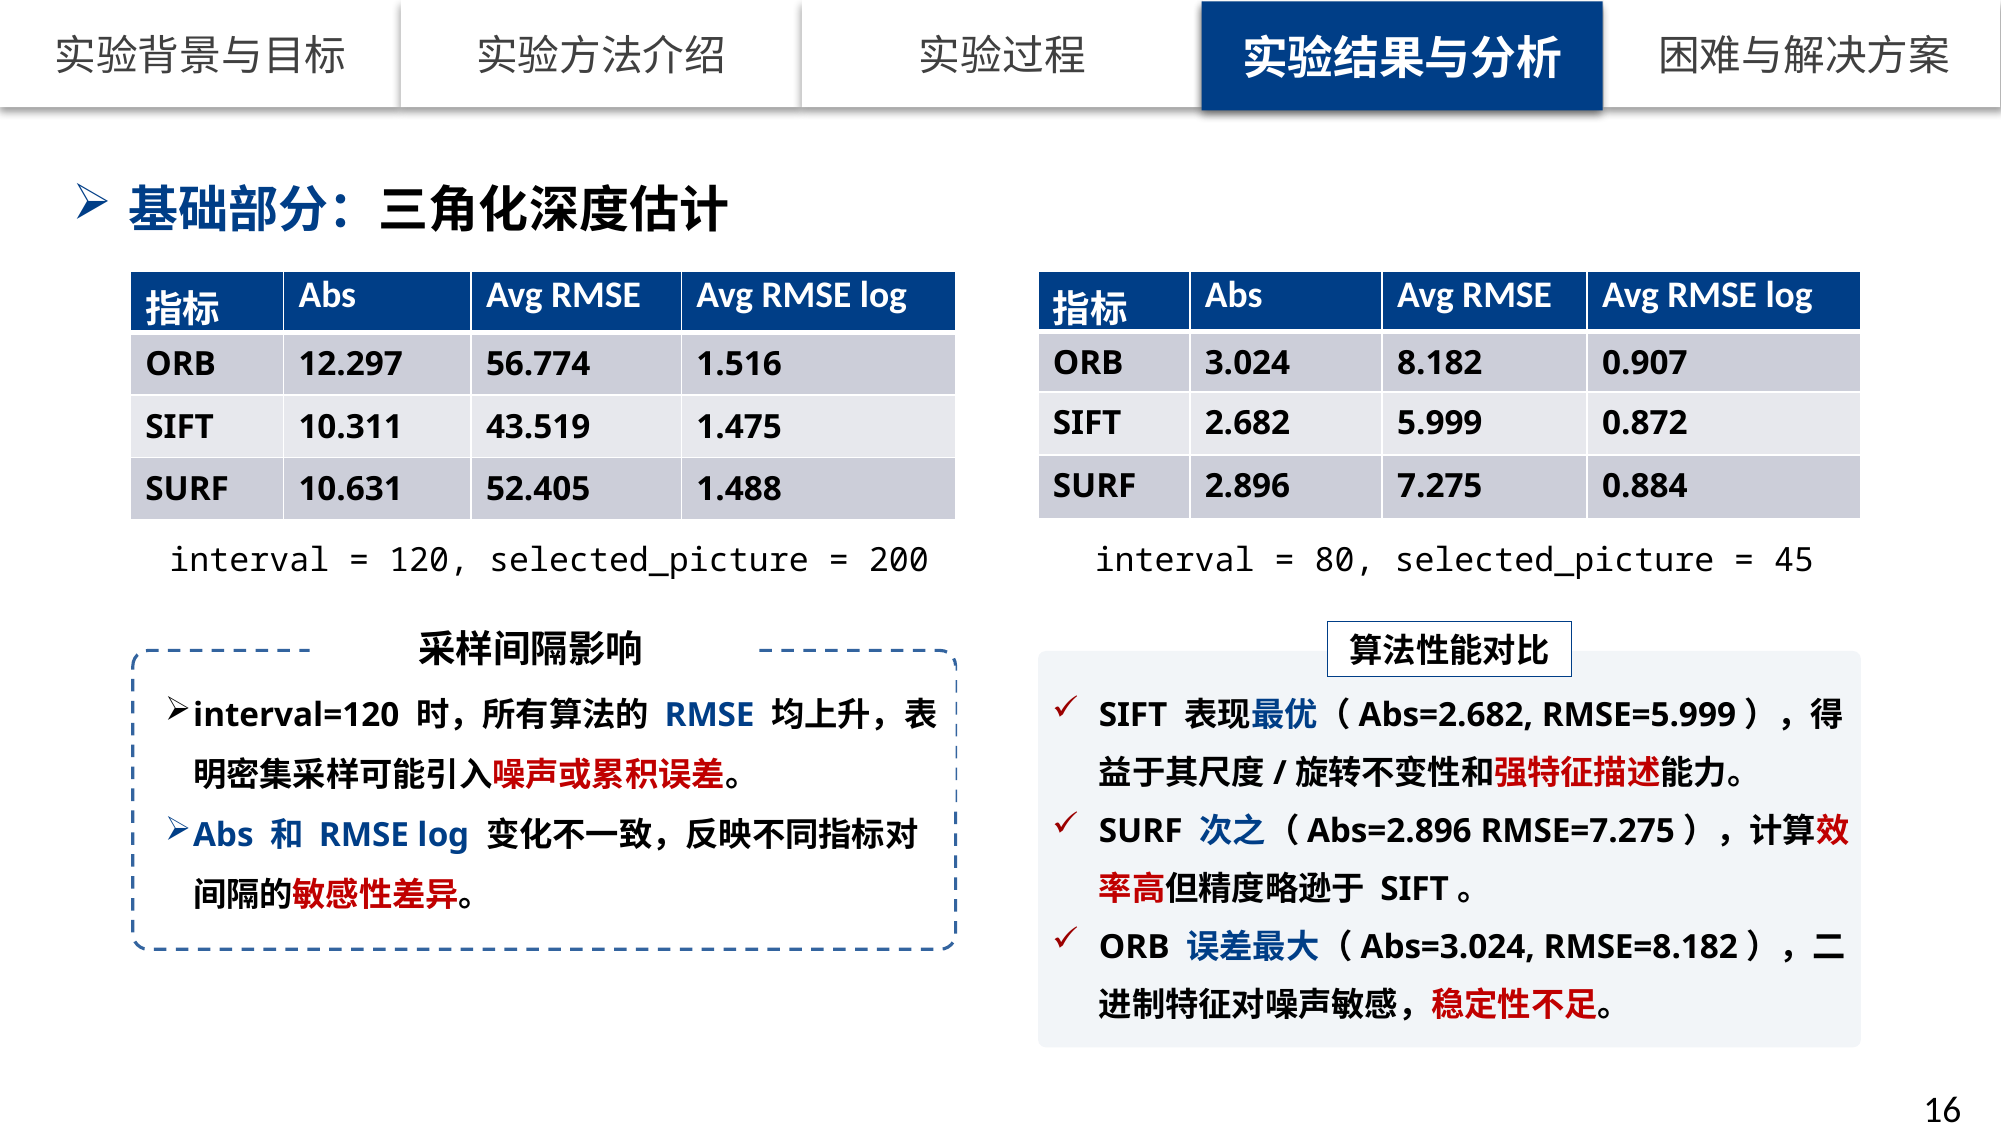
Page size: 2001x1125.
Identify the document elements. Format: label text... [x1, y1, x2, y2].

table_cell SURF [131, 458, 283, 519]
table_header Abs [284, 272, 470, 330]
table_cell 3.024 [1191, 334, 1381, 391]
table_cell 8.182 [1383, 334, 1586, 391]
table_header Avg RMSE log [682, 272, 955, 330]
table_cell 12.297 [284, 335, 470, 394]
text_box interval=120 时，所有算法的 RMSE 均上升，表明密集采样可能引入噪声或累积误差。 Abs 和 RMSE log 变化不一致，反映不同指标对间隔的敏感性差异。 [150, 665, 956, 812]
table_header Abs [1191, 272, 1381, 329]
table_cell 1.516 [682, 335, 955, 394]
table_header Avg RMSE [472, 272, 681, 330]
table_header Avg RMSE [1383, 272, 1586, 329]
table_cell SIFT [1039, 393, 1189, 454]
table_cell SIFT [131, 396, 283, 457]
table_cell 0.907 [1588, 334, 1860, 391]
table_cell 2.896 [1191, 456, 1381, 518]
table_header 指标 [131, 272, 283, 330]
text_box [131, 649, 957, 951]
table_cell 2.682 [1191, 393, 1381, 454]
table_cell 5.999 [1383, 393, 1586, 454]
table_header Avg RMSE log [1588, 272, 1860, 329]
text_box interval = 80, selected_picture = 45 [1038, 551, 1872, 586]
table_cell 52.405 [472, 458, 681, 519]
table_cell 10.631 [284, 458, 470, 519]
table_cell 43.519 [472, 396, 681, 457]
table_cell 1.475 [682, 396, 955, 457]
text_box 基础部分：三角化深度估计 [57, 170, 1502, 246]
table_cell 0.884 [1588, 456, 1860, 518]
table_cell ORB [131, 335, 283, 394]
table_cell ORB [1039, 334, 1189, 391]
table_cell 10.311 [284, 396, 470, 457]
table_cell 1.488 [682, 458, 955, 519]
table_cell 0.872 [1588, 393, 1860, 454]
text_box 采样间隔影响 [309, 617, 752, 678]
text_box 算法性能对比 [1327, 621, 1572, 677]
text_box interval = 120, selected_picture = 200 [132, 551, 966, 586]
text_box 实验结果与分析 [1201, 0, 1604, 111]
table_cell 56.774 [472, 335, 681, 394]
table_cell SURF [1039, 456, 1189, 518]
text_box [1525, 1077, 1976, 1125]
text_box SIFT 表现最优（Abs=2.682, RMSE=5.999），得益于其尺度/旋转不变性和强特征描述能力。 SURF 次之（Abs=2.896 RMSE=7.275），计算效率高但精度略逊于 SIFT。 ORB 误差最大（Abs=3.024, RMSE=8.182），二进制特征对噪声敏感，稳定性不足。 [1036, 649, 1862, 1049]
table_header 指标 [1039, 272, 1189, 329]
table_cell 7.275 [1383, 456, 1586, 518]
